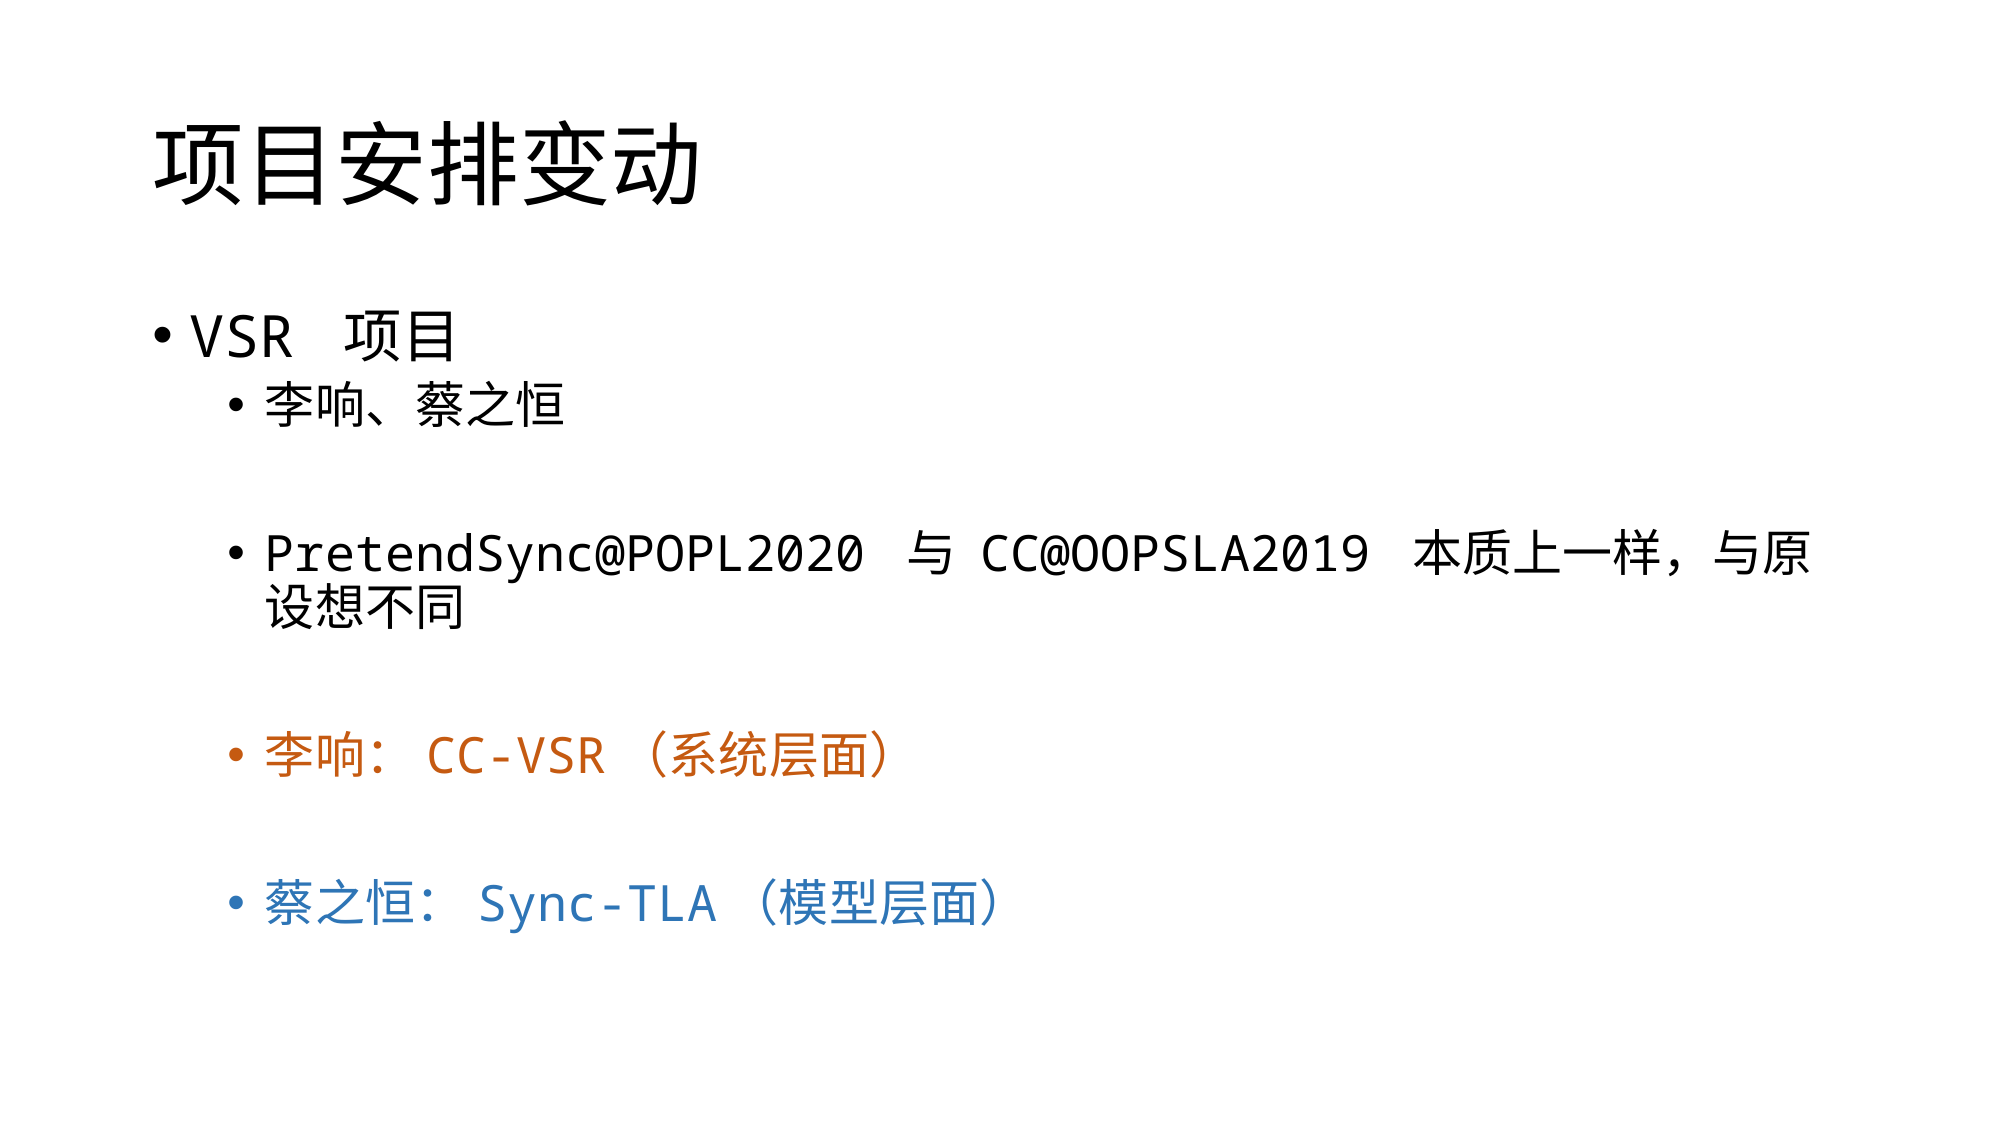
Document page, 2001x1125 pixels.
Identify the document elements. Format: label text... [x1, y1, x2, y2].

list VSR 项目 李响、蔡之恒 PretendSync@POPL2020 与 CC@OOPSLA2019 本质上一样，与原设想不同 李响：CC-VSR（系统层面） 蔡之恒：Sync-TLA（模型层面） [137, 299, 1863, 1014]
title 项目安排变动 [137, 59, 1863, 278]
